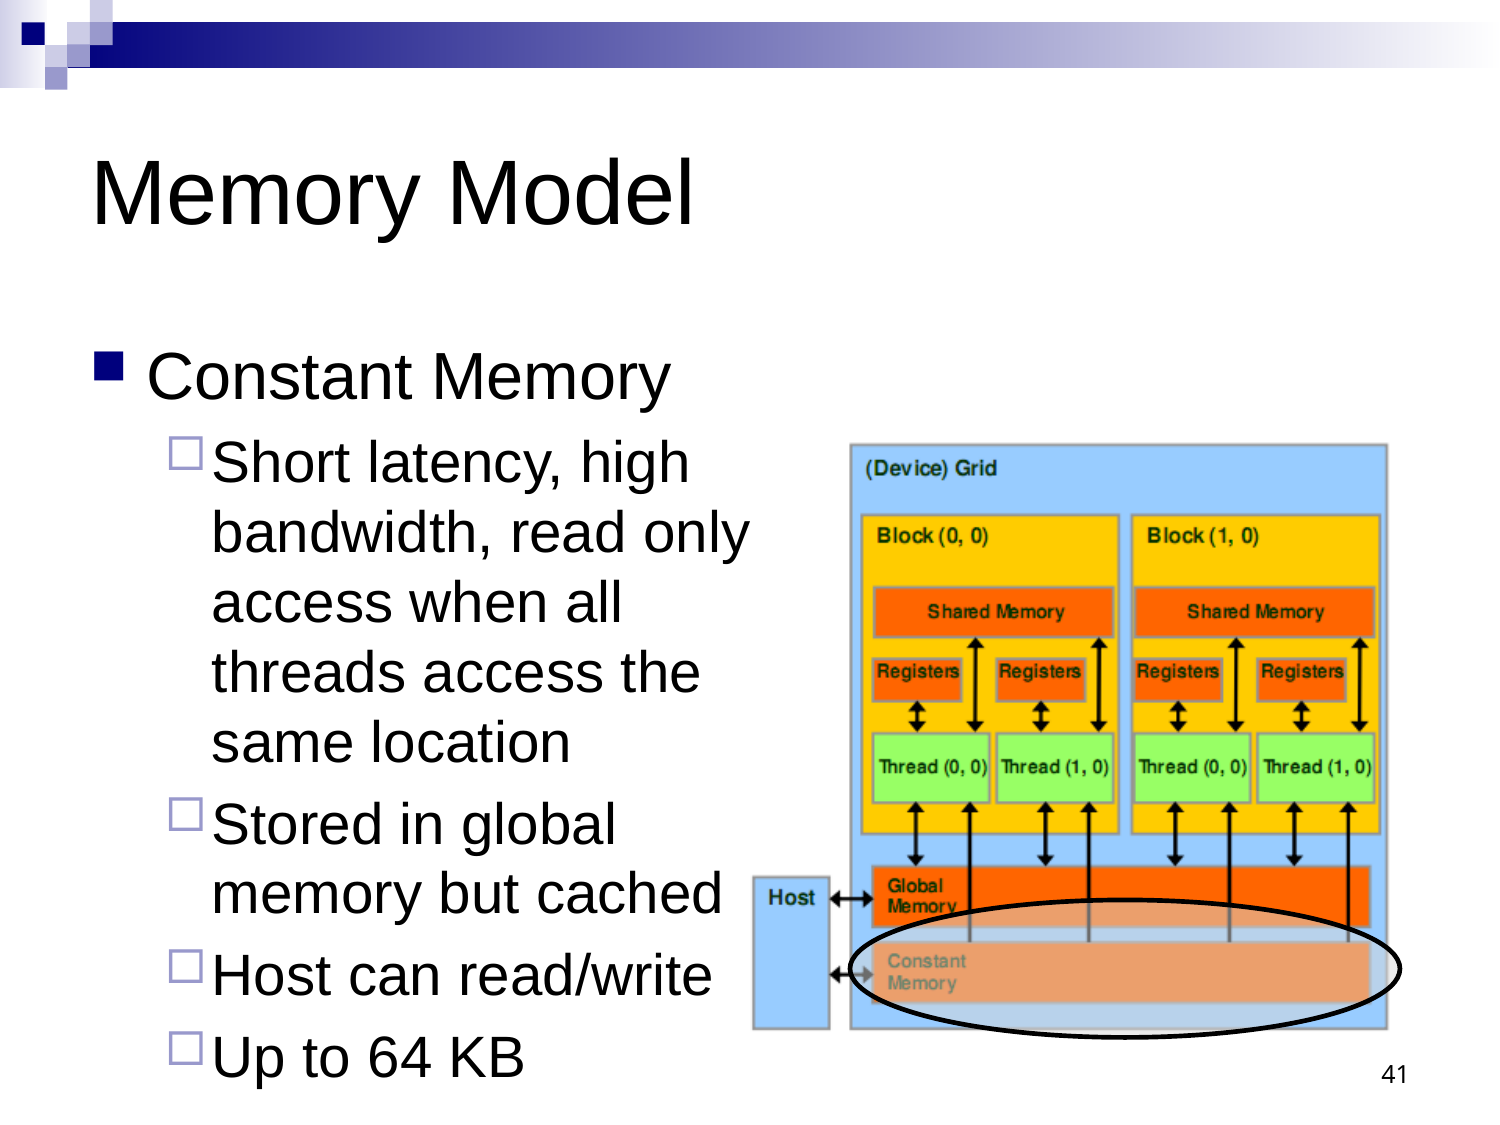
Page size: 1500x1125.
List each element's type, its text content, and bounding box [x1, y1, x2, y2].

title Memory Model [75, 75, 1425, 300]
slide_number 41 [1074, 1024, 1426, 1101]
picture [737, 399, 1416, 1057]
list Constant Memory Short latency, high bandwidth, read only access when all threads access the same location Stored in global memory but cached Host can read/write Up to 64 KB [75, 324, 838, 963]
